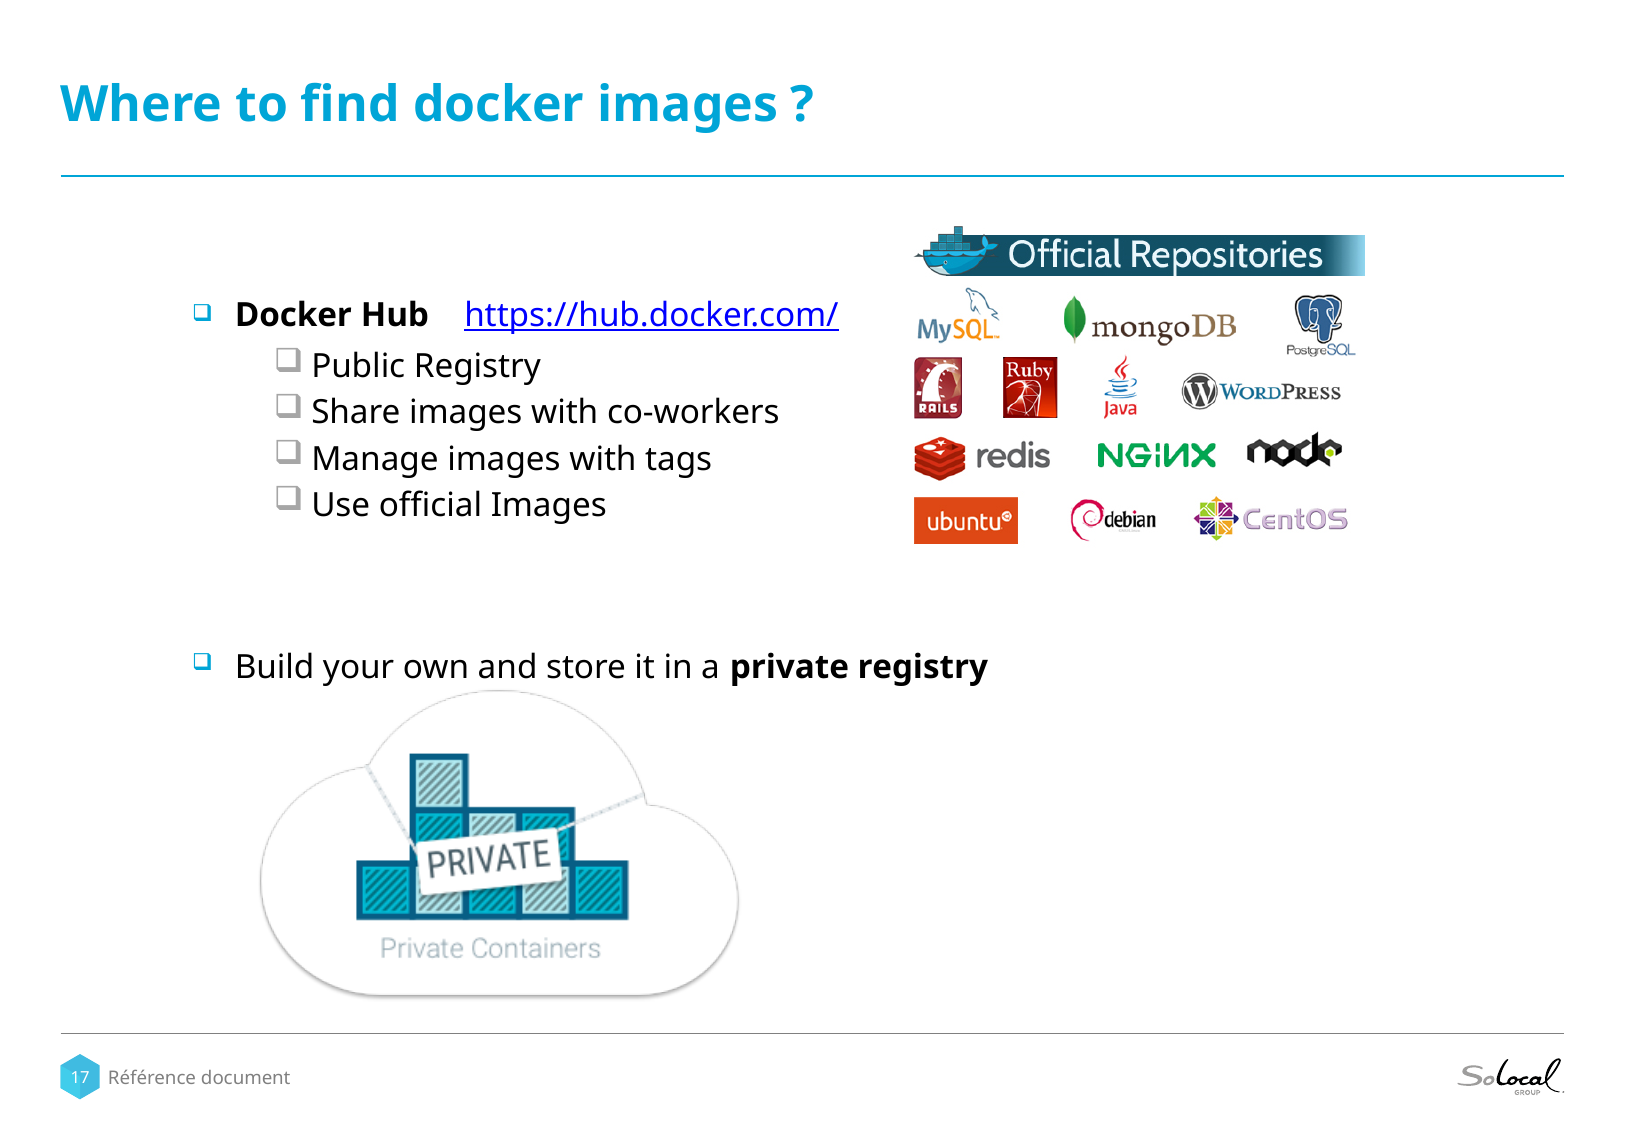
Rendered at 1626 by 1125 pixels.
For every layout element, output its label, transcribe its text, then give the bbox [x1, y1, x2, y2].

picture [257, 688, 742, 1002]
picture [899, 221, 1381, 555]
title Where to find docker images ? [60, 33, 1565, 171]
list Docker Hub https://hub.docker.com/ Public Registry Share images with co-workers Manage images with tags Use official Images Build your own and store it in a private registry [151, 246, 1623, 777]
